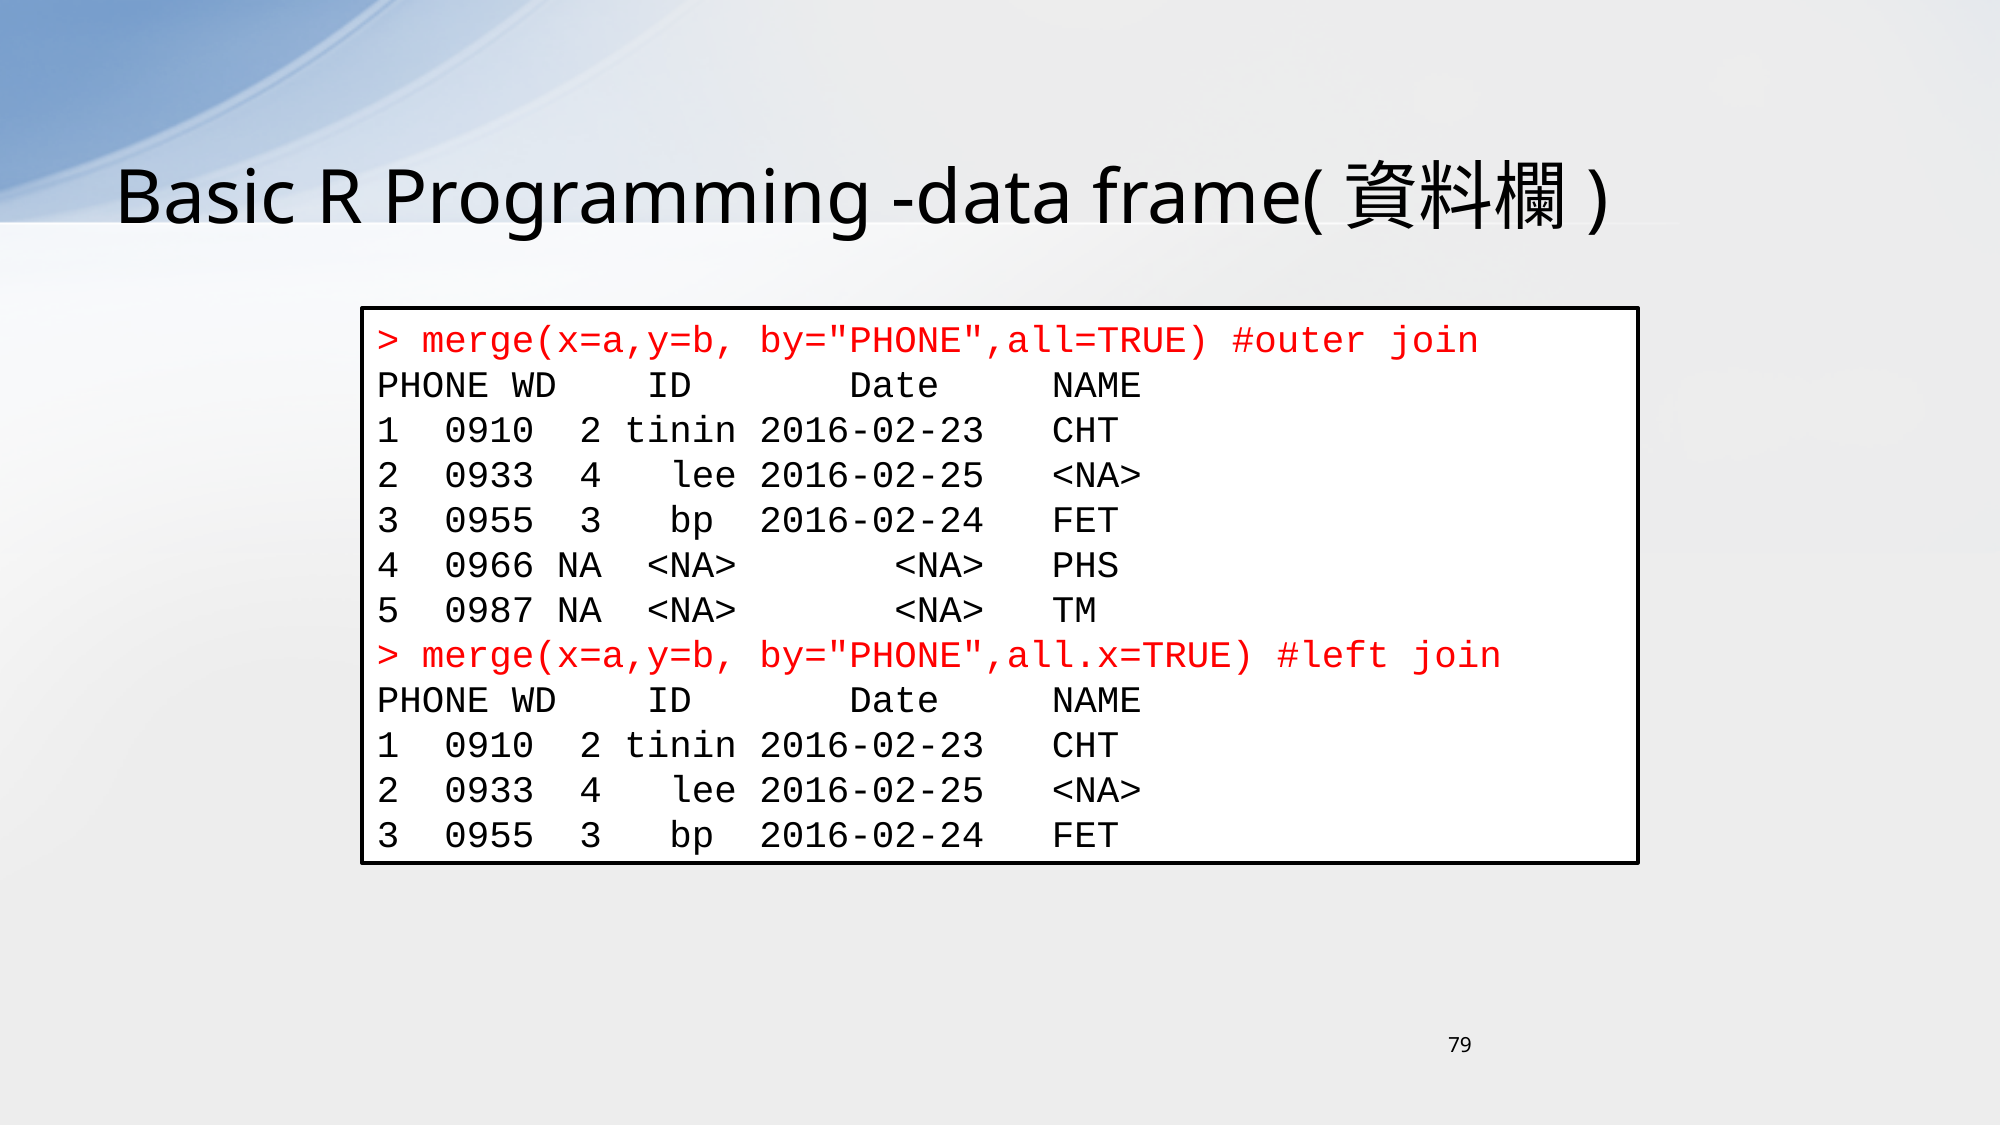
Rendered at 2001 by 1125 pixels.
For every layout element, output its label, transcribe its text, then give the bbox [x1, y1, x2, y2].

text_box > merge(x=a,y=b, by="PHONE",all=TRUE) #outer join PHONE WD ID Date NAME 1 0910 2 tinin 2016-02-23 CHT 2 0933 4 lee 2016-02-25 <NA> 3 0955 3 bp 2016-02-24 FET 4 0966 NA <NA> <NA> PHS 5 0987 NA <NA> <NA> TM > merge(x=a,y=b, by="PHONE",all.x=TRUE) #left join PHONE WD ID Date NAME 1 0910 2 tinin 2016-02-23 CHT 2 0933 4 lee 2016-02-25 <NA> 3 0955 3 bp 2016-02-24 FET [360, 306, 1640, 865]
title Basic R Programming -data frame(資料欄) [99, 58, 1900, 247]
picture [0, 0, 2000, 1125]
slide_number 79 [1433, 1024, 1900, 1103]
